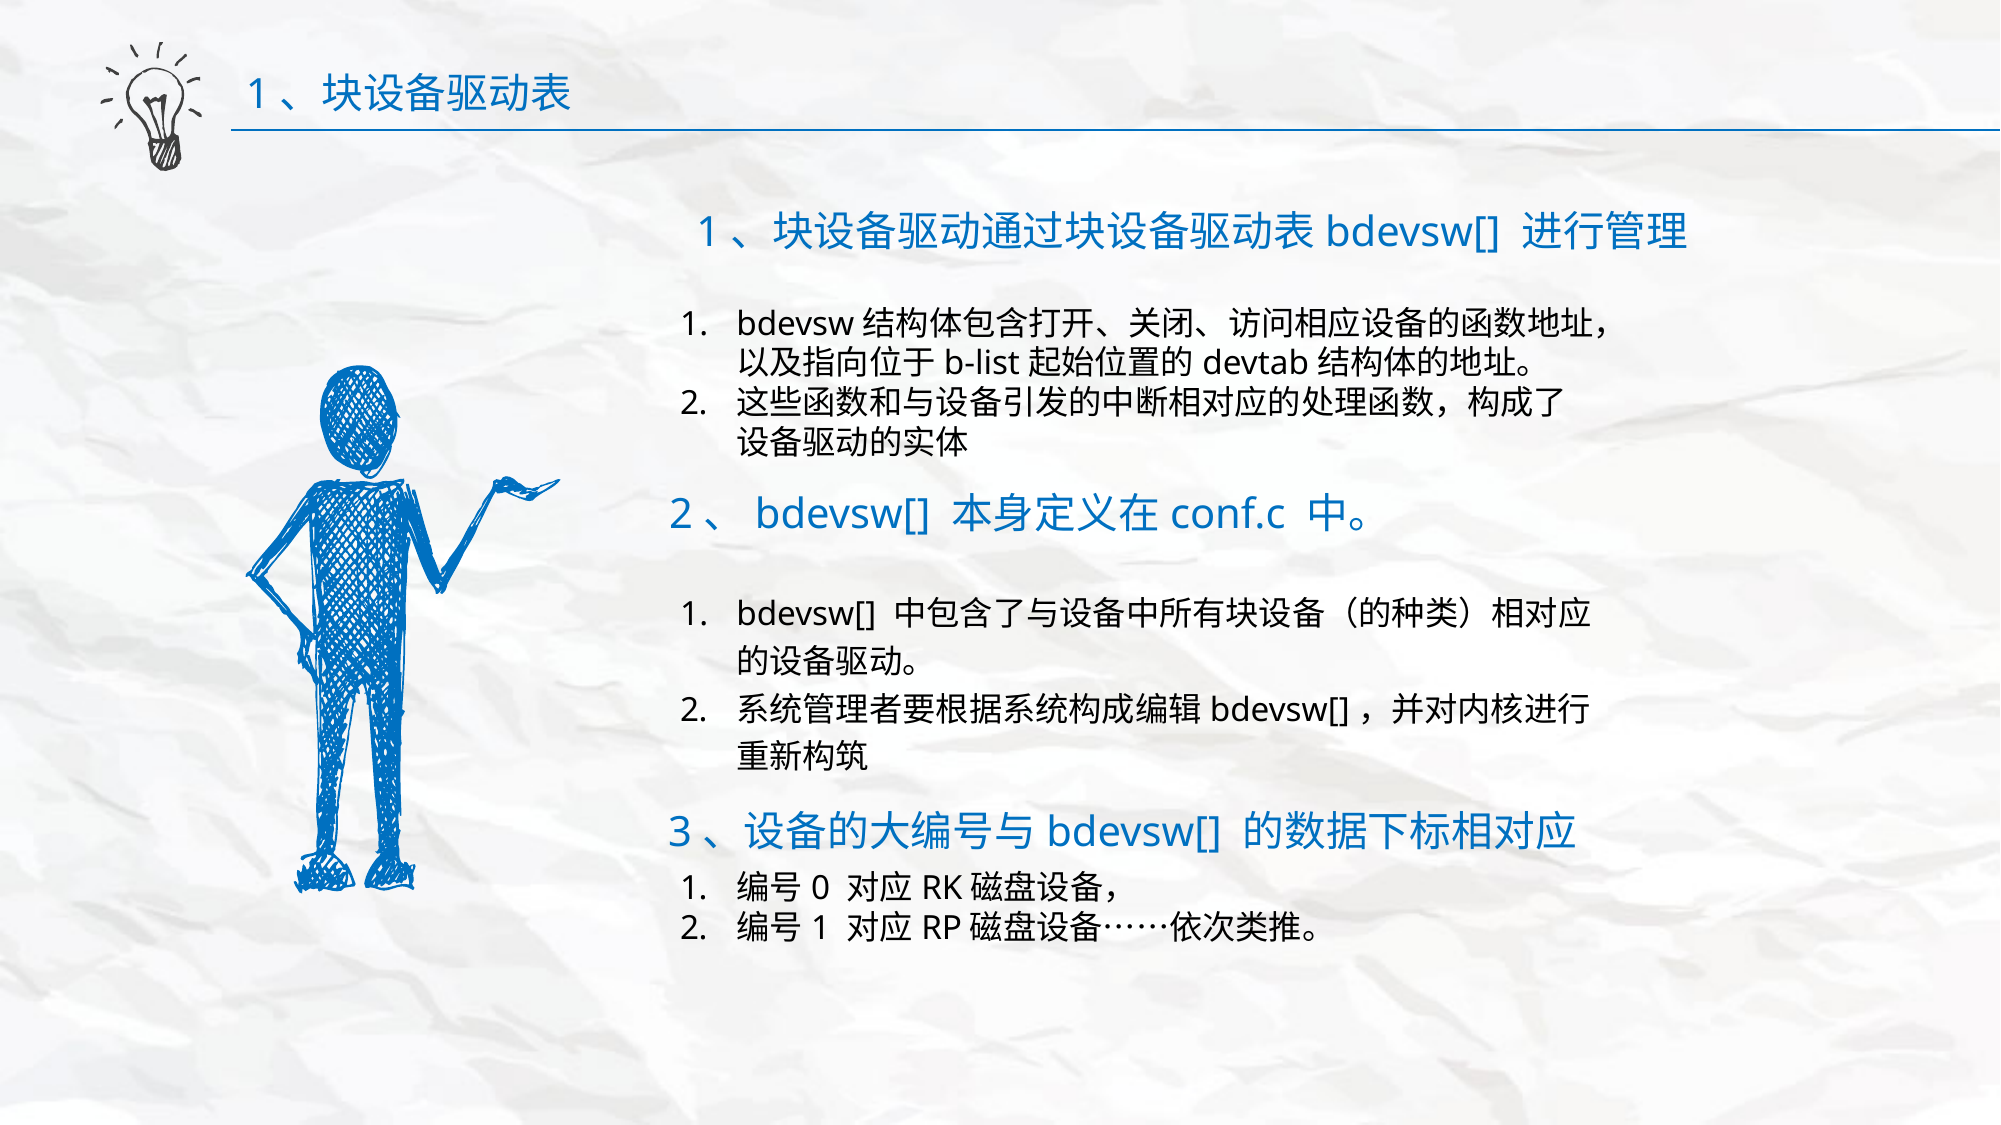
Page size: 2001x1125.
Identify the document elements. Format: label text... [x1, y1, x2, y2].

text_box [244, 364, 561, 895]
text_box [100, 41, 203, 172]
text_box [665, 197, 1720, 955]
picture [0, 0, 2000, 1125]
text_box 1、块设备驱动表 [231, 59, 722, 125]
